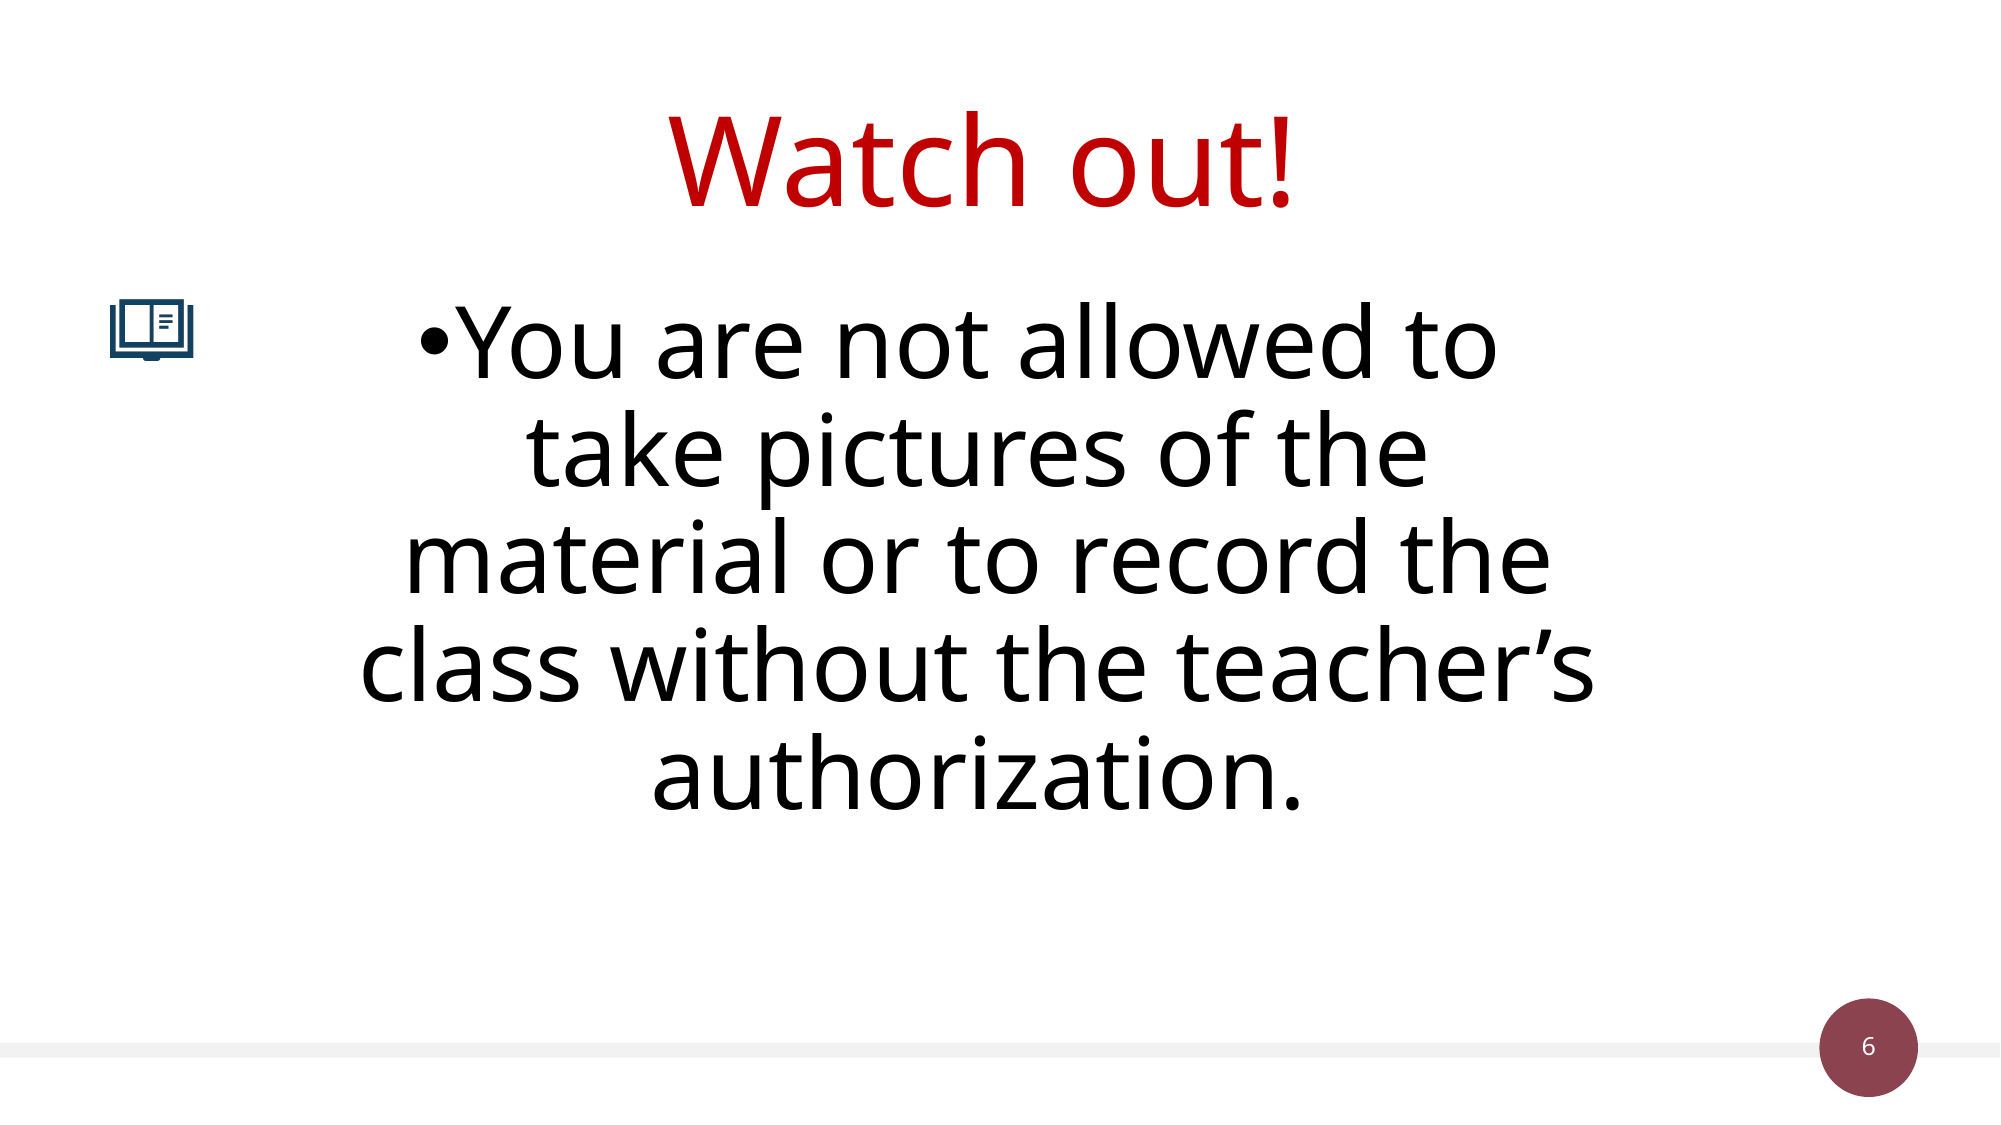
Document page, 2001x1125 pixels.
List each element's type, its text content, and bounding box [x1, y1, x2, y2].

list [106, 284, 197, 375]
title Watch out! [103, 91, 1879, 228]
list You are not allowed to take pictures of the material or to record the class without the teacher’s authorization. [315, 284, 1605, 795]
